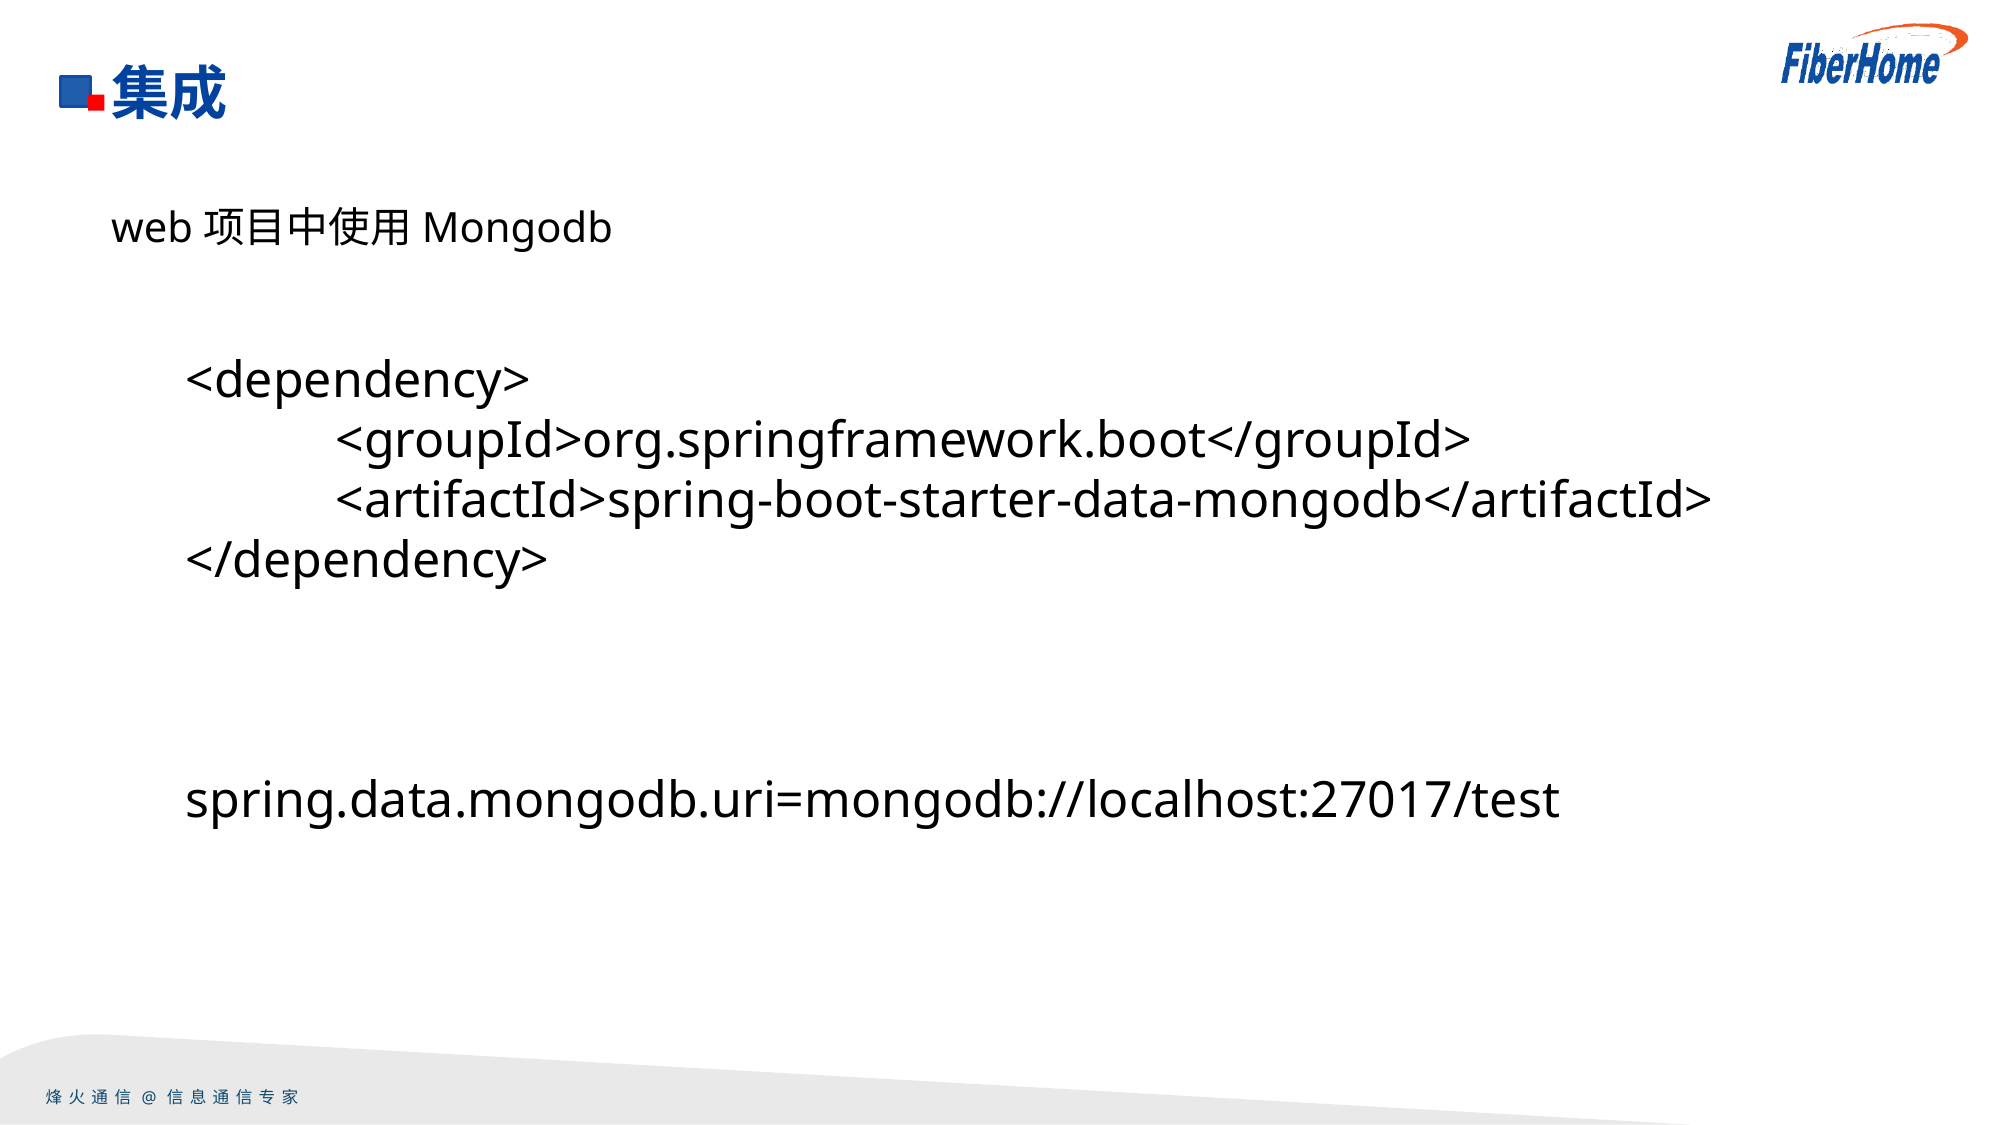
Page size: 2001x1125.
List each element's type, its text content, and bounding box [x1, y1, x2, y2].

picture [1770, 21, 1978, 87]
list 集成 [96, 48, 1459, 124]
text_box web项目中使用Mongodb [96, 193, 1131, 259]
text_box <dependency> <groupId>org.springframework.boot</groupId> <artifactId>spring-boot-starter-data-mongodb</artifactId> </dependency> spring.data.mongodb.uri=mongodb://localhost:27017/test [170, 340, 1830, 946]
